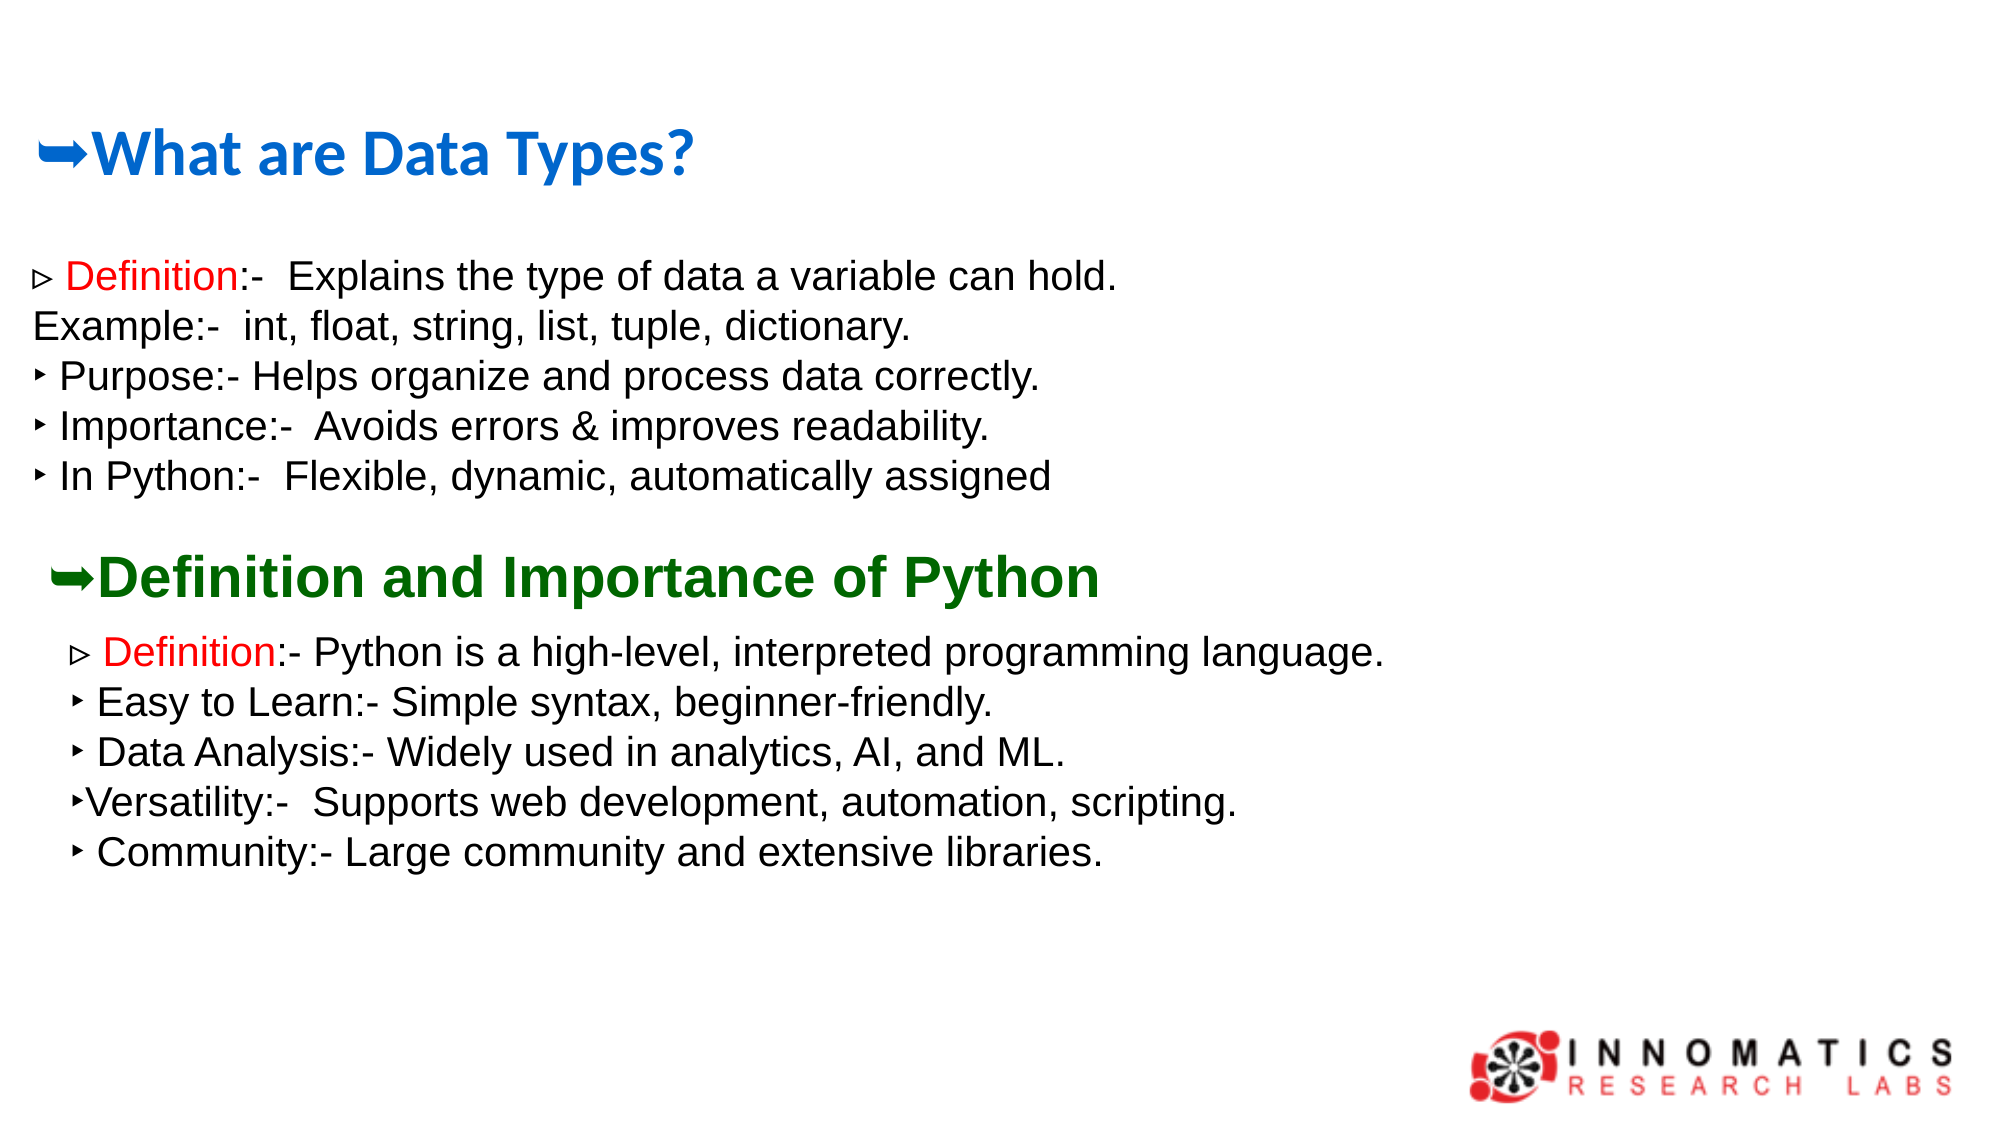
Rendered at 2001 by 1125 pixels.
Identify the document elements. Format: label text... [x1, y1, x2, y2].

text_box ▹ Definition:- Python is a high-level, interpreted programming language. ‣ Easy to Learn:- Simple syntax, beginner-friendly. ‣ Data Analysis:- Widely used in analytics, AI, and ML. ‣Versatility:- Supports web development, automation, scripting. ‣ Community:- Large community and extensive libraries. [55, 617, 1581, 883]
list ➥What are Data Types? [0, 110, 722, 228]
text_box ▹ Definition:- Explains the type of data a variable can hold. Example:- int, float, string, list, tuple, dictionary. ‣ Purpose:- Helps organize and process data correctly. ‣ Importance:- Avoids errors & improves readability. ‣ In Python:- Flexible, dynamic, automatically assigned [17, 241, 1635, 607]
text_box ➥Definition and Importance of Python [34, 531, 1185, 617]
picture [1445, 1014, 1975, 1125]
title [34, 3, 1760, 221]
